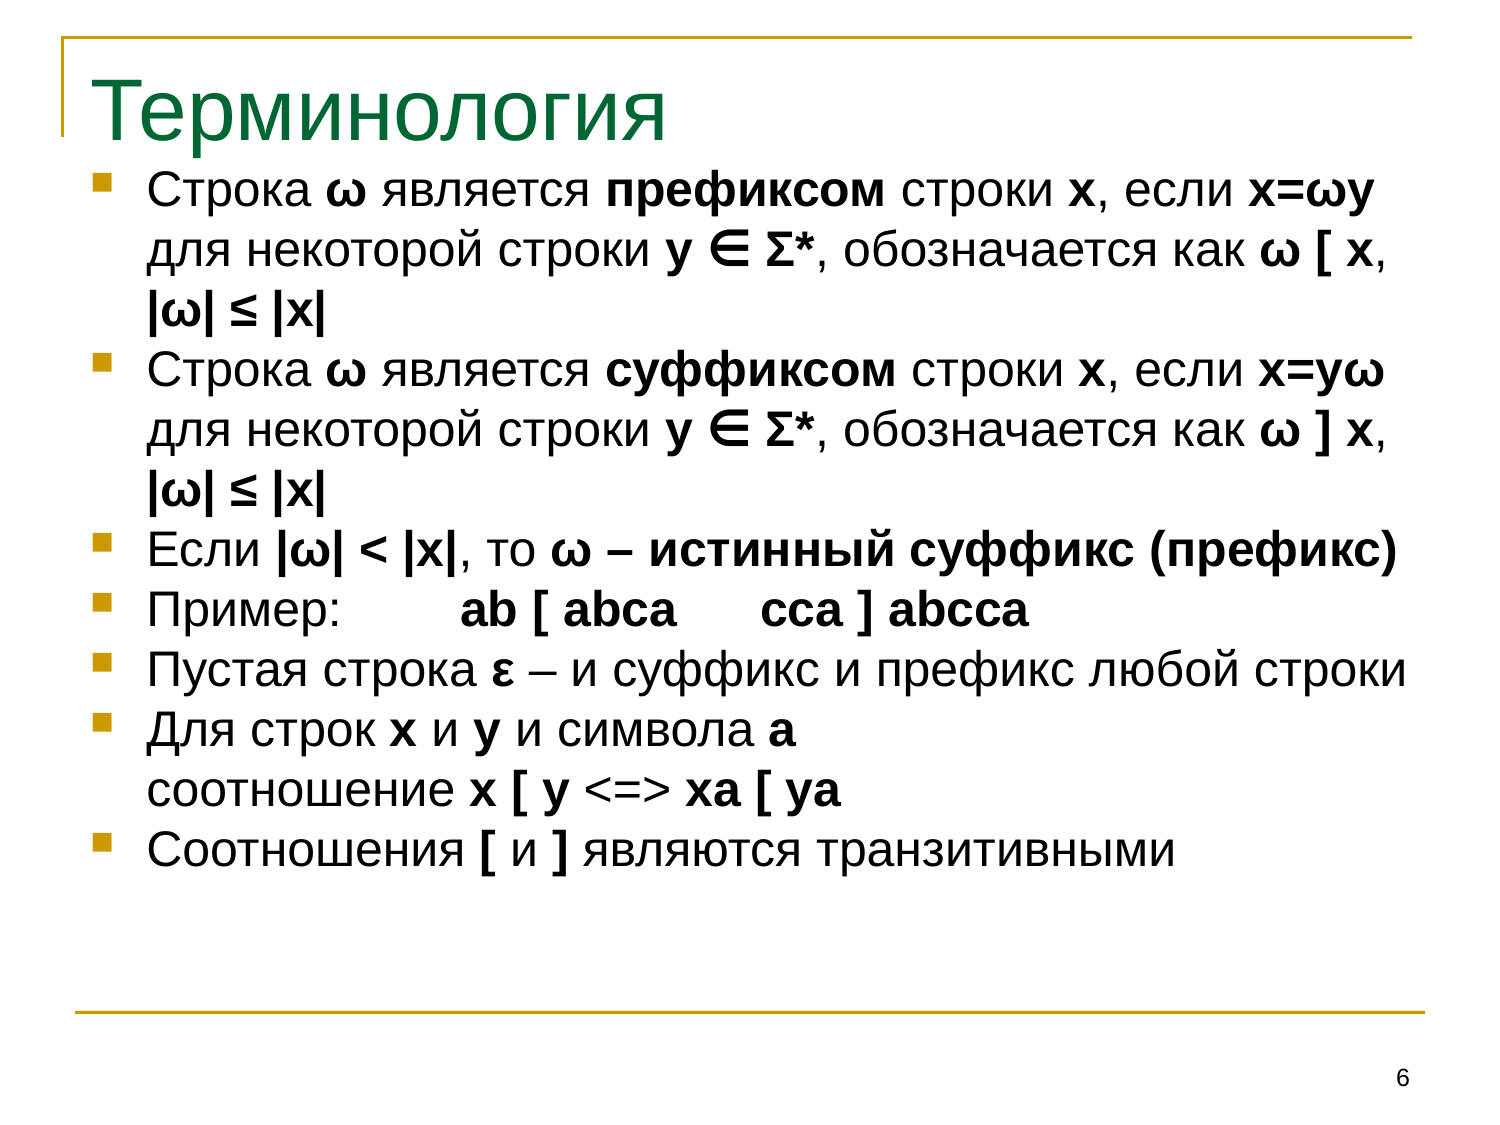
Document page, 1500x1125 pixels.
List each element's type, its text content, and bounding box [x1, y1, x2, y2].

list Строка ω является префиксом строки x, если x=ωy для некоторой строки y ∈ Σ*, обозначается как ω [ x, |ω| ≤ |x| Строка ω является суффиксом строки x, если x=yω для некоторой строки y ∈ Σ*, обозначается как ω ] x, |ω| ≤ |x| Если |ω| < |x|, то ω – истинный суффикс (префикс) Пример: ab [ abca cca ] abcca Пустая строка ε – и суффикс и префикс любой строки Для строк x и y и символа a соотношение x [ y <=> xa [ ya Соотношения [ и ] являются транзитивными [74, 148, 1426, 983]
title Терминология [74, 45, 1426, 148]
slide_number 6 [1074, 1023, 1426, 1100]
